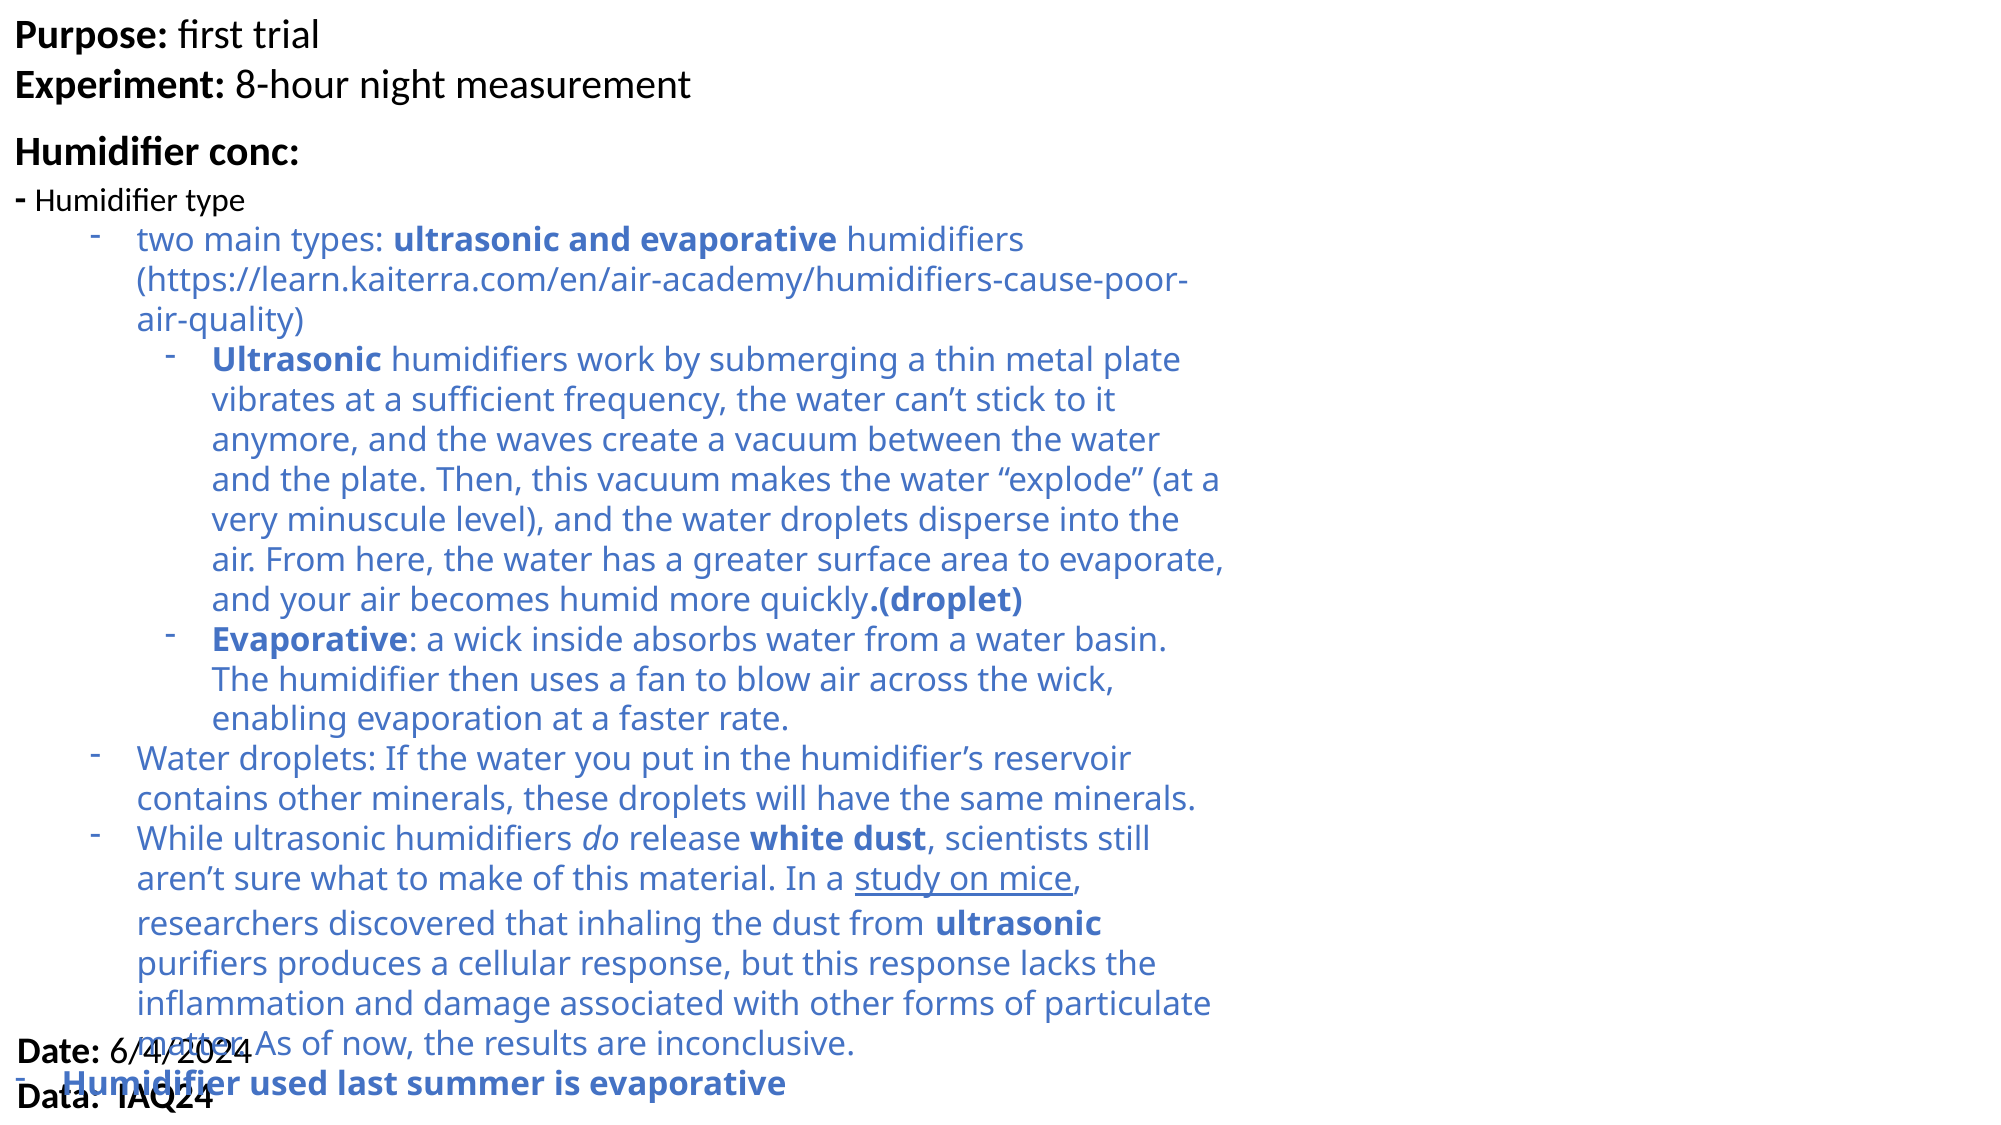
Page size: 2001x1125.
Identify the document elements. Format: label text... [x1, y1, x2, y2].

text_box Purpose: first trial Experiment: 8-hour night measurement [0, 0, 1001, 115]
text_box Humidifier conc: - Humidifier type two main types: ultrasonic and evaporative humidifiers (https://learn.kaiterra.com/en/air-academy/humidifiers-cause-poor-air-quality) Ultrasonic humidifiers work by submerging a thin metal plate vibrates at a sufficient frequency, the water can’t stick to it anymore, and the waves create a vacuum between the water and the plate. Then, this vacuum makes the water “explode” (at a very minuscule level), and the water droplets disperse into the air. From here, the water has a greater surface area to evaporate, and your air becomes humid more quickly.(droplet) Evaporative: a wick inside absorbs water from a water basin. The humidifier then uses a fan to blow air across the wick, enabling evaporation at a faster rate. Water droplets: If the water you put in the humidifier’s reservoir contains other minerals, these droplets will have the same minerals. While ultrasonic humidifiers do release white dust, scientists still aren’t sure what to make of this material. In a study on mice, researchers discovered that inhaling the dust from ultrasonic purifiers produces a cellular response, but this response lacks the inflammation and damage associated with other forms of particulate matter. As of now, the results are inconclusive. Humidifier used last summer is evaporative [0, 116, 1243, 1125]
